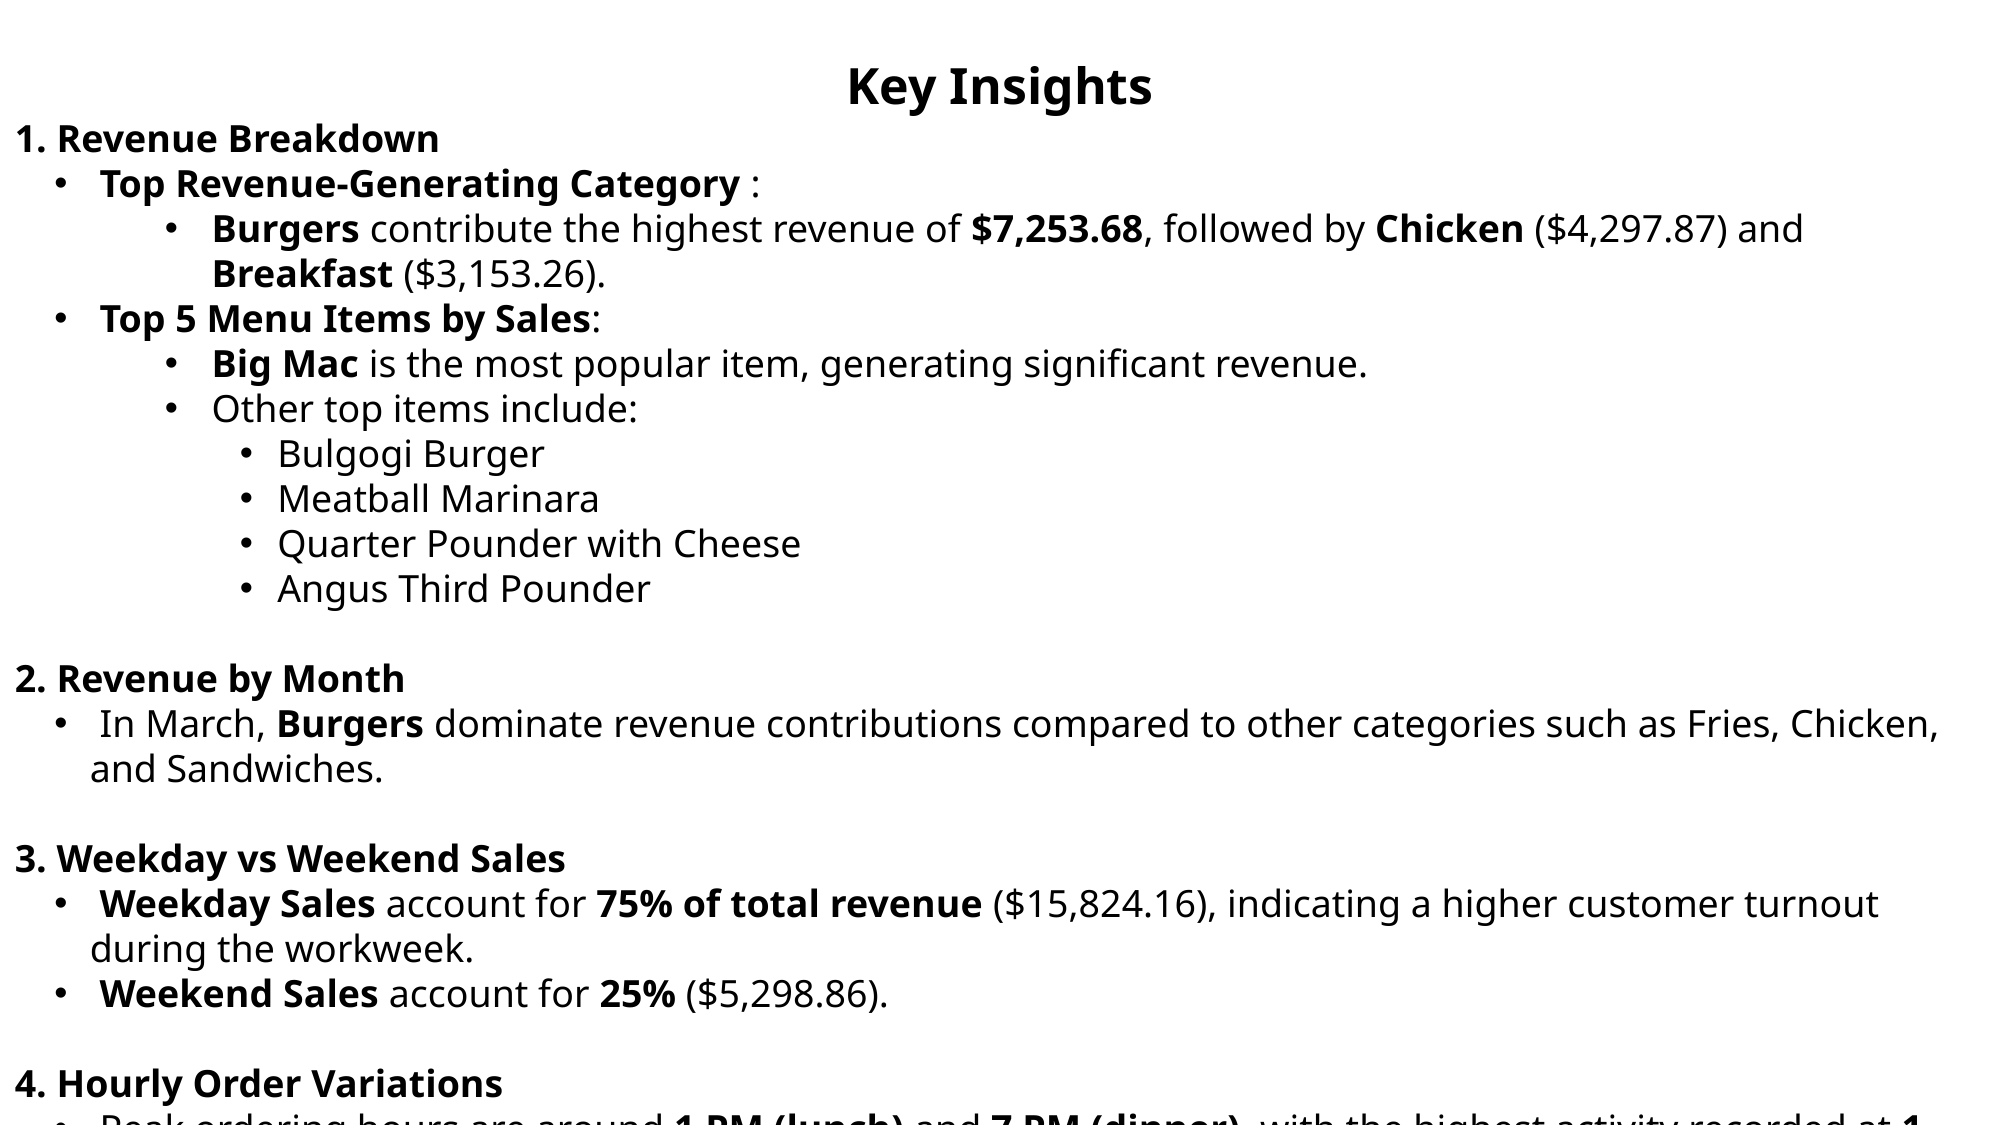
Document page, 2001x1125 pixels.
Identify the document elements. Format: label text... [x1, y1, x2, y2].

text_box Key Insights 1. Revenue Breakdown Top Revenue-Generating Category : Burgers contribute the highest revenue of $7,253.68, followed by Chicken ($4,297.87) and Breakfast ($3,153.26). Top 5 Menu Items by Sales: Big Mac is the most popular item, generating significant revenue. Other top items include: Bulgogi Burger Meatball Marinara Quarter Pounder with Cheese Angus Third Pounder 2. Revenue by Month In March, Burgers dominate revenue contributions compared to other categories such as Fries, Chicken, and Sandwiches. 3. Weekday vs Weekend Sales Weekday Sales account for 75% of total revenue ($15,824.16), indicating a higher customer turnout during the workweek. Weekend Sales account for 25% ($5,298.86). 4. Hourly Order Variations Peak ordering hours are around 1 PM (lunch) and 7 PM (dinner), with the highest activity recorded at 1 PM. Orders gradually decline after 8 PM, reaching their lowest point late at night (10 PM to midnight). [0, 47, 2000, 1125]
